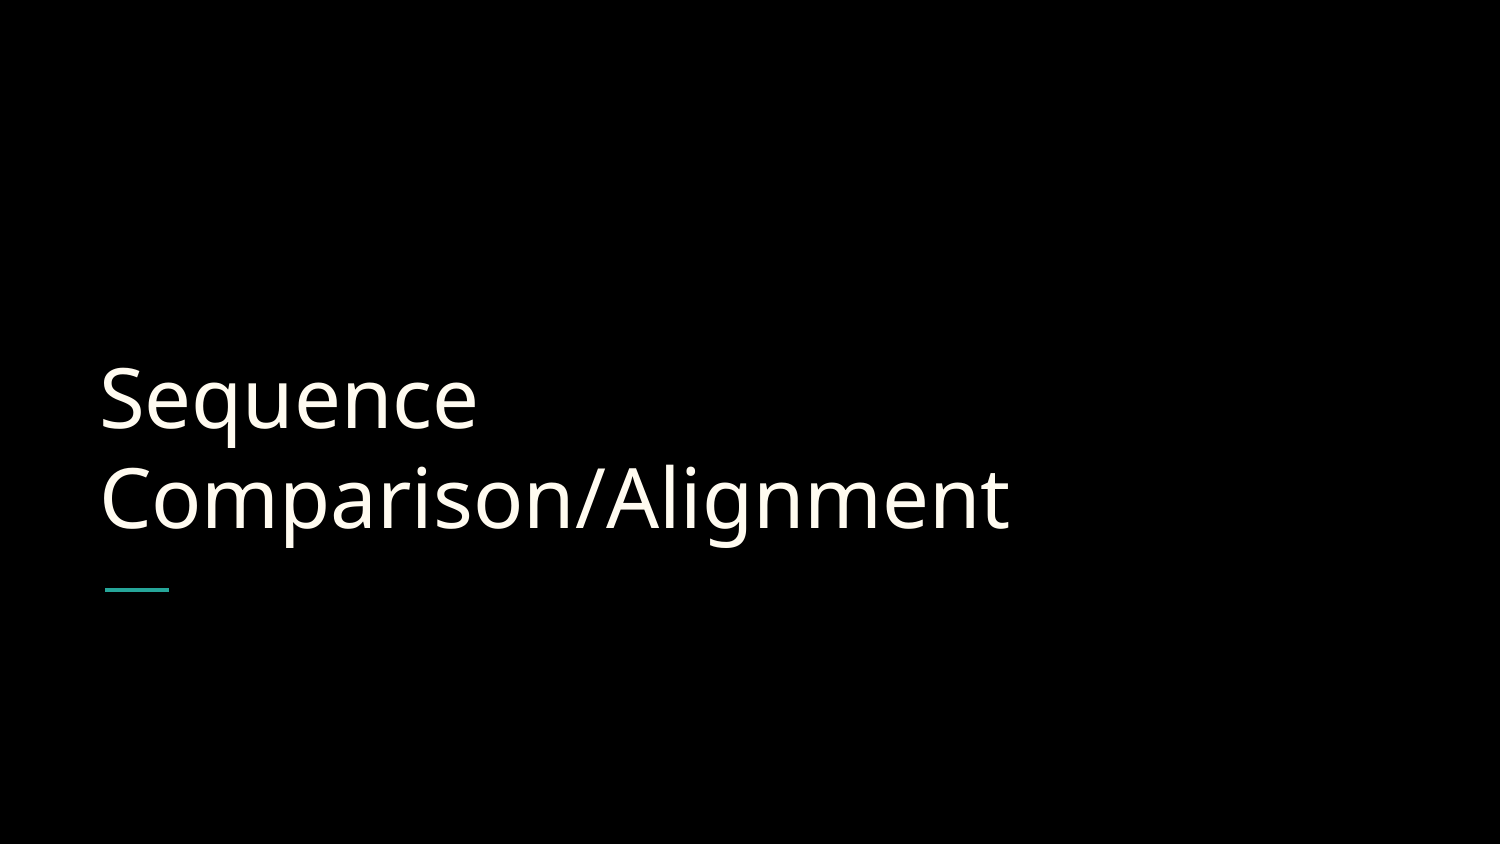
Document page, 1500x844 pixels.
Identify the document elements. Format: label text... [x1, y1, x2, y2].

title Sequence Comparison/Alignment [84, 237, 1416, 561]
